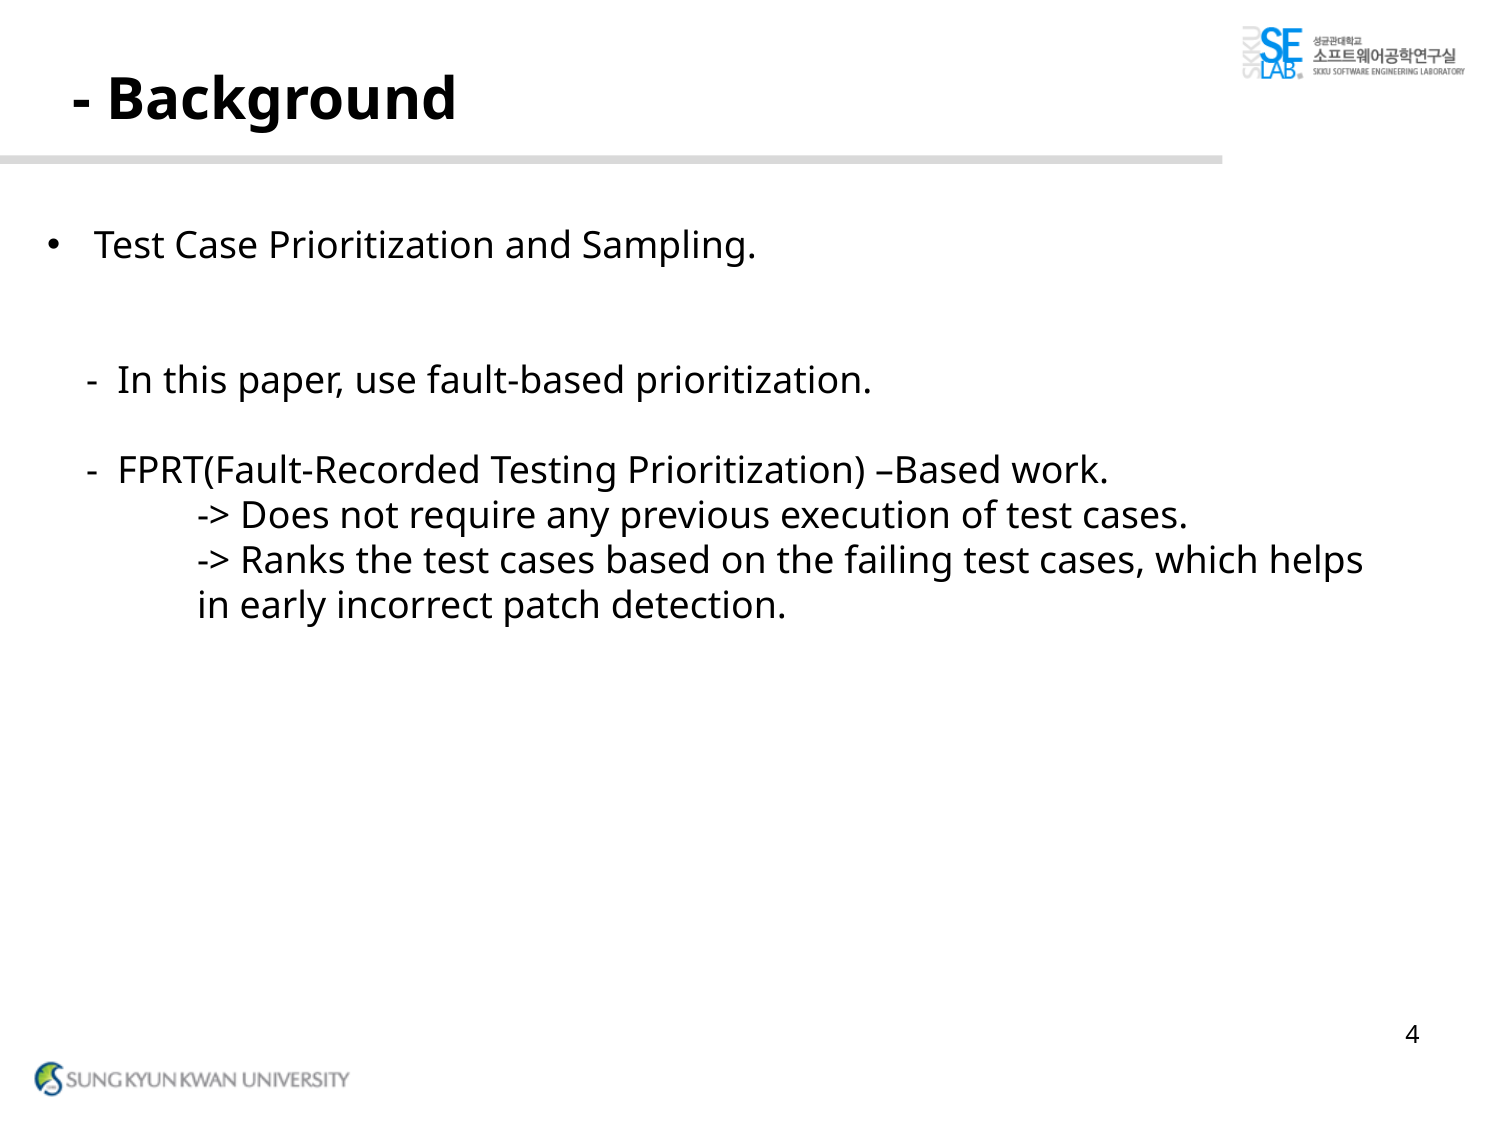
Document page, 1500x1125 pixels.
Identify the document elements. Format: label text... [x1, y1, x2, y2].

slide_number 4 [1076, 1011, 1428, 1059]
picture [17, 1046, 366, 1110]
picture [1391, 0, 1500, 134]
text_box Test Case Prioritization and Sampling. - In this paper, use fault-based prioritization. - FPRT(Fault-Recorded Testing Prioritization) –Based work. -> Does not require any previous execution of test cases. -> Ranks the test cases based on the failing test cases, which helps in early incorrect patch detection. [39, 213, 1426, 769]
title - Background [64, 0, 1391, 194]
